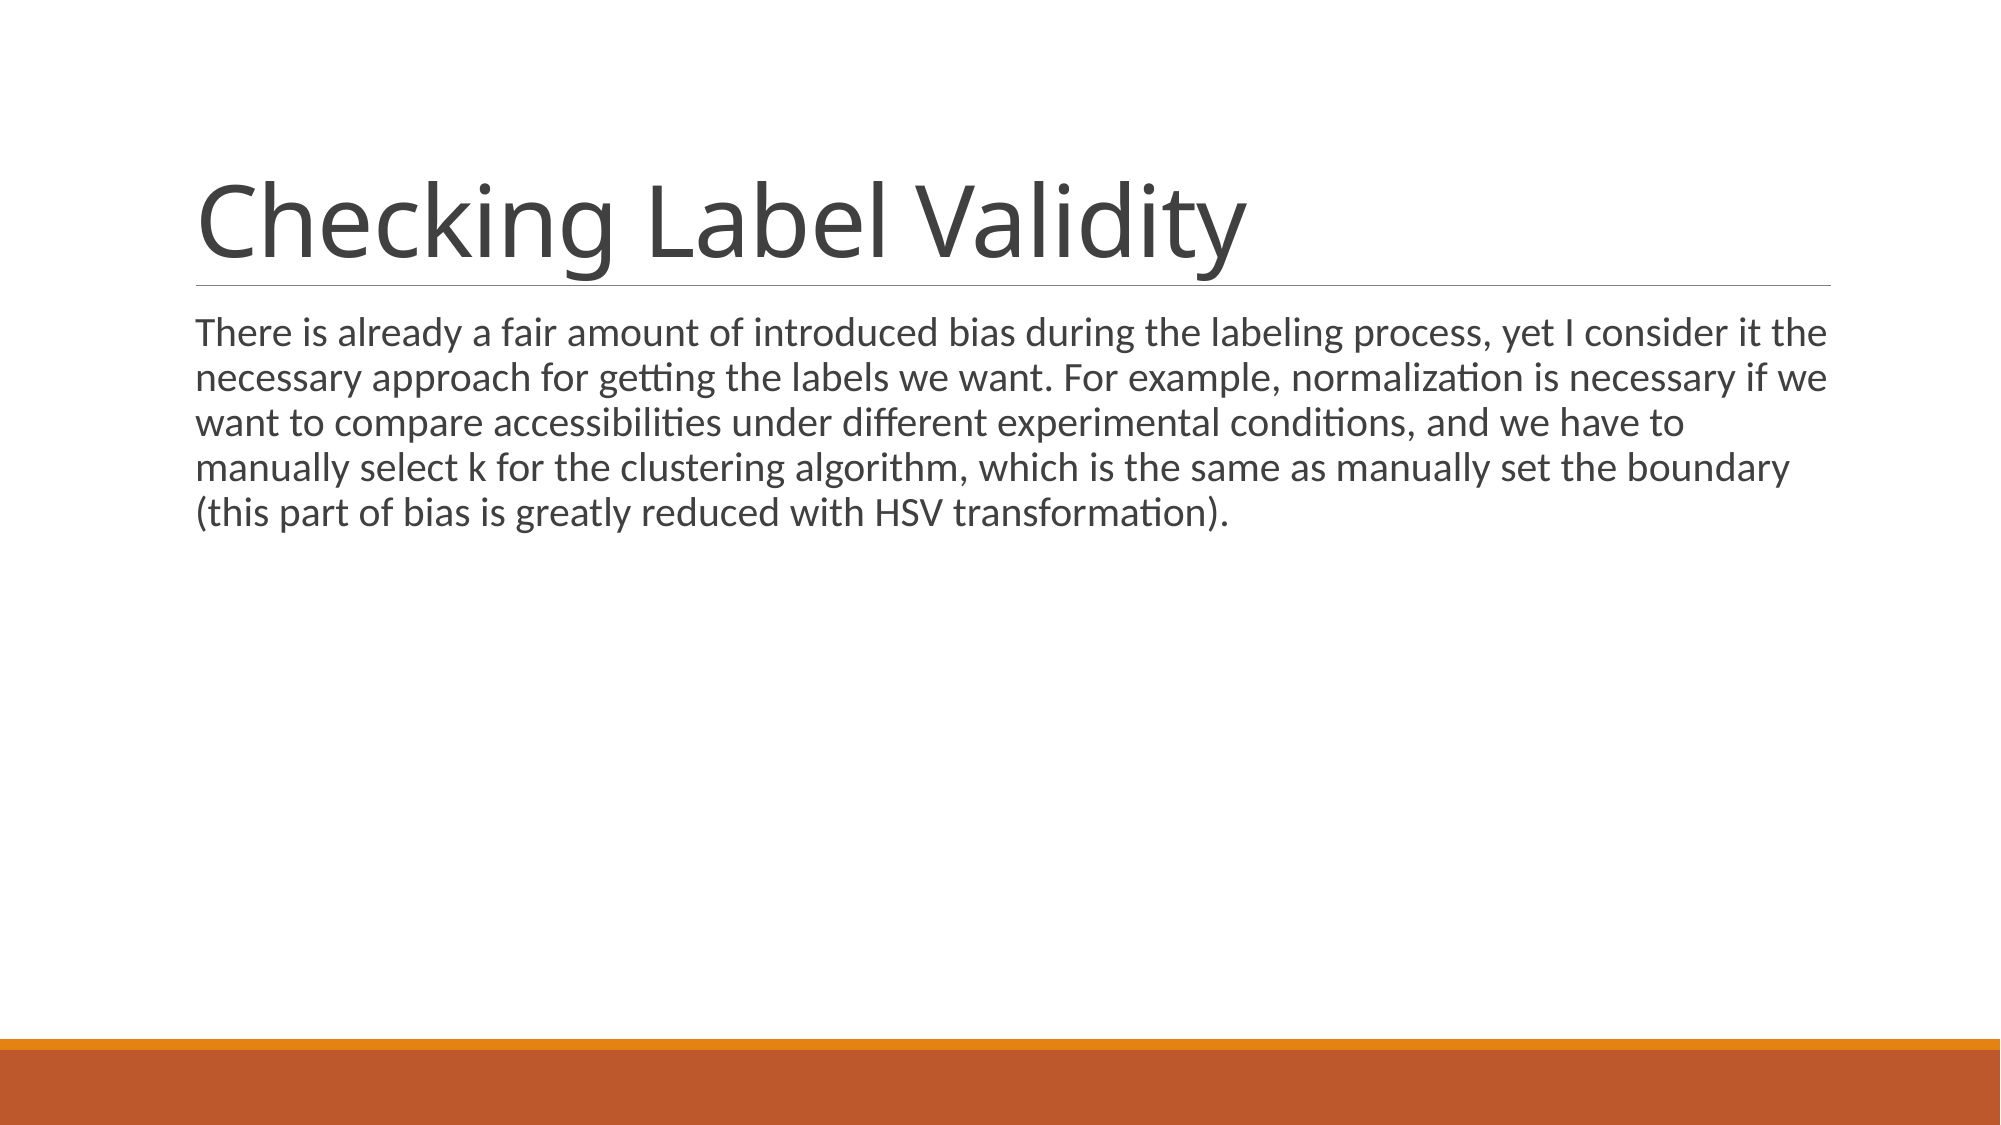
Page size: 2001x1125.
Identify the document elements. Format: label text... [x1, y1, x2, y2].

title Checking Label Validity [180, 47, 1830, 285]
list There is already a fair amount of introduced bias during the labeling process, yet I consider it the necessary approach for getting the labels we want. For example, normalization is necessary if we want to compare accessibilities under different experimental conditions, and we have to manually select k for the clustering algorithm, which is the same as manually set the boundary (this part of bias is greatly reduced with HSV transformation). [180, 302, 1830, 963]
